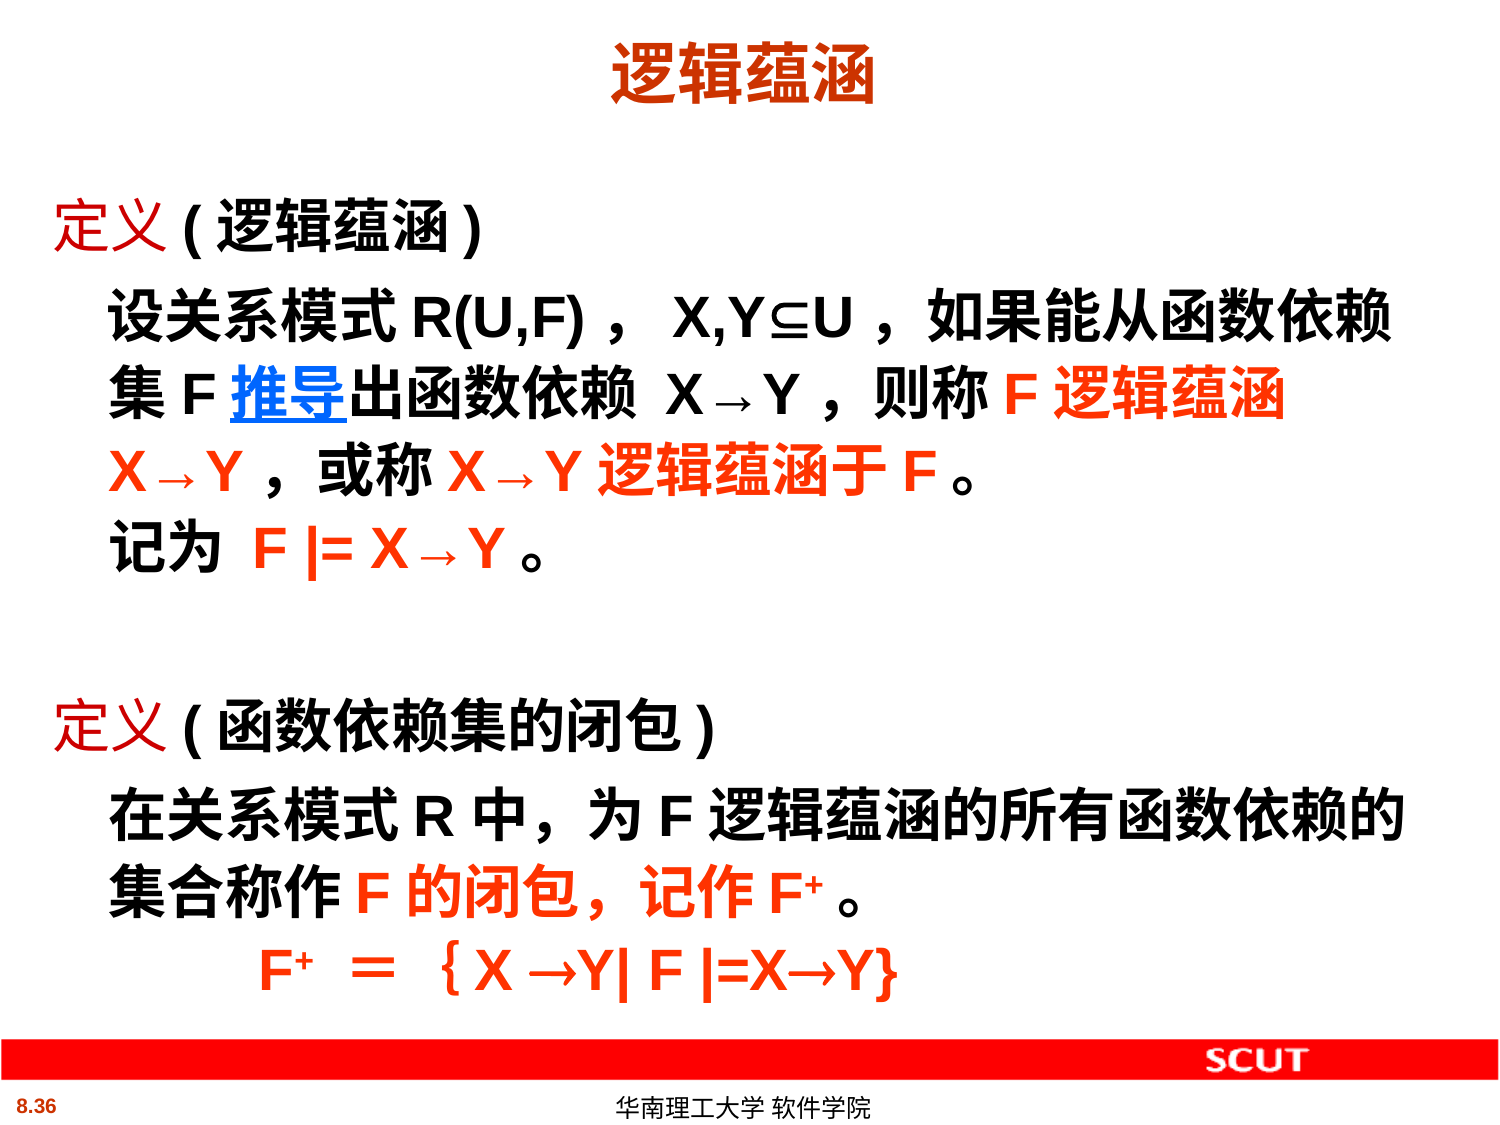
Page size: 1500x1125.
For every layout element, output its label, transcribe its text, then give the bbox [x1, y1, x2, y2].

title 逻辑蕴涵 [37, 18, 1452, 120]
list 定义(逻辑蕴涵) 设关系模式R(U,F)，X,YU，如果能从函数依赖集F推导出函数依赖 X→Y，则称F逻辑蕴涵 X→Y，或称X→Y逻辑蕴涵于F。 记为 F |= X→Y。 定义(函数依赖集的闭包) 在关系模式R中，为F逻辑蕴涵的所有函数依赖的集合称作F的闭包，记作F+。 F+ ＝｛X Y| F |=XY} [37, 174, 1450, 1038]
picture [0, 1038, 1500, 1083]
